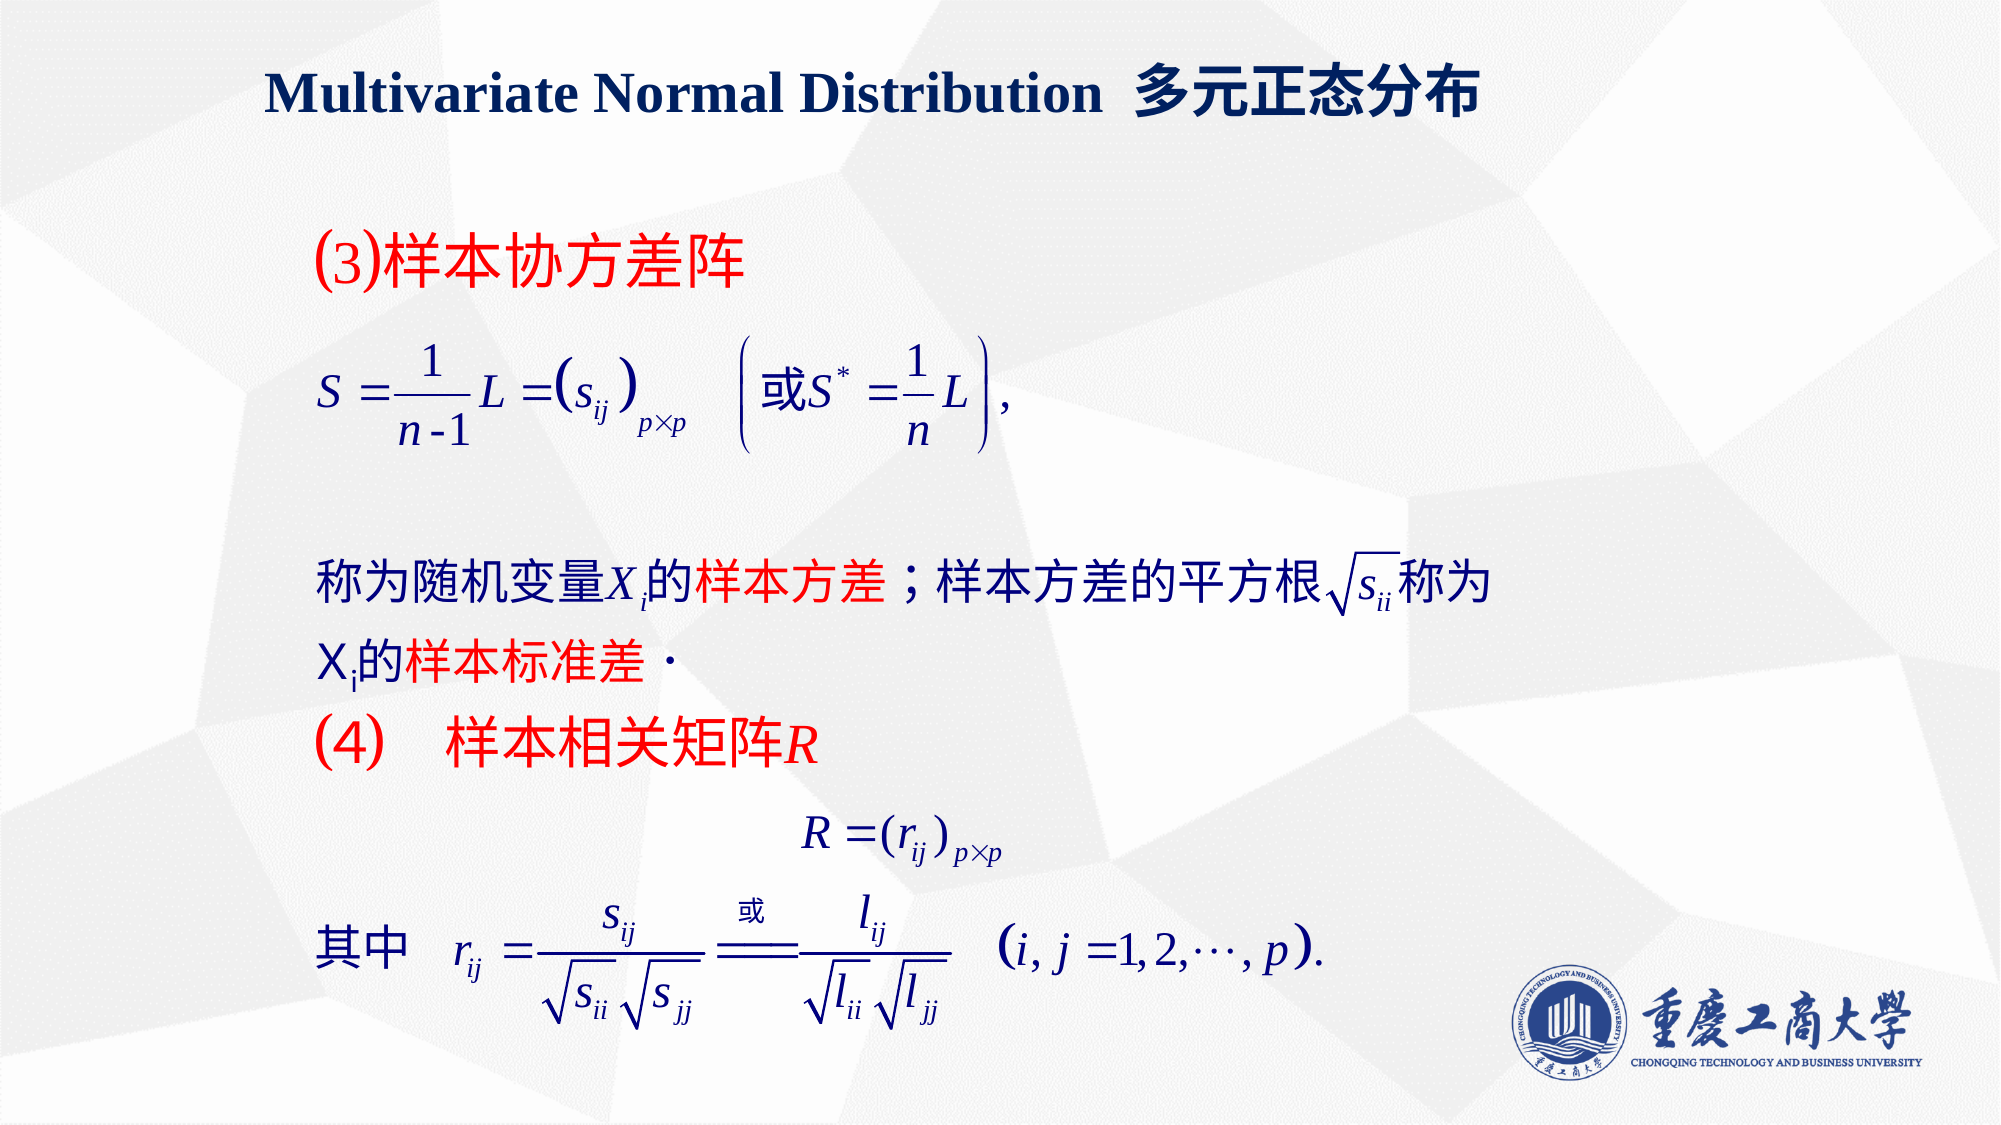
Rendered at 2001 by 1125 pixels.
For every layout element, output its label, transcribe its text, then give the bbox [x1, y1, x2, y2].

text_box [308, 222, 1500, 1039]
title Multivariate Normal Distribution 多元正态分布 [249, 0, 1651, 188]
picture [0, 0, 2001, 1125]
